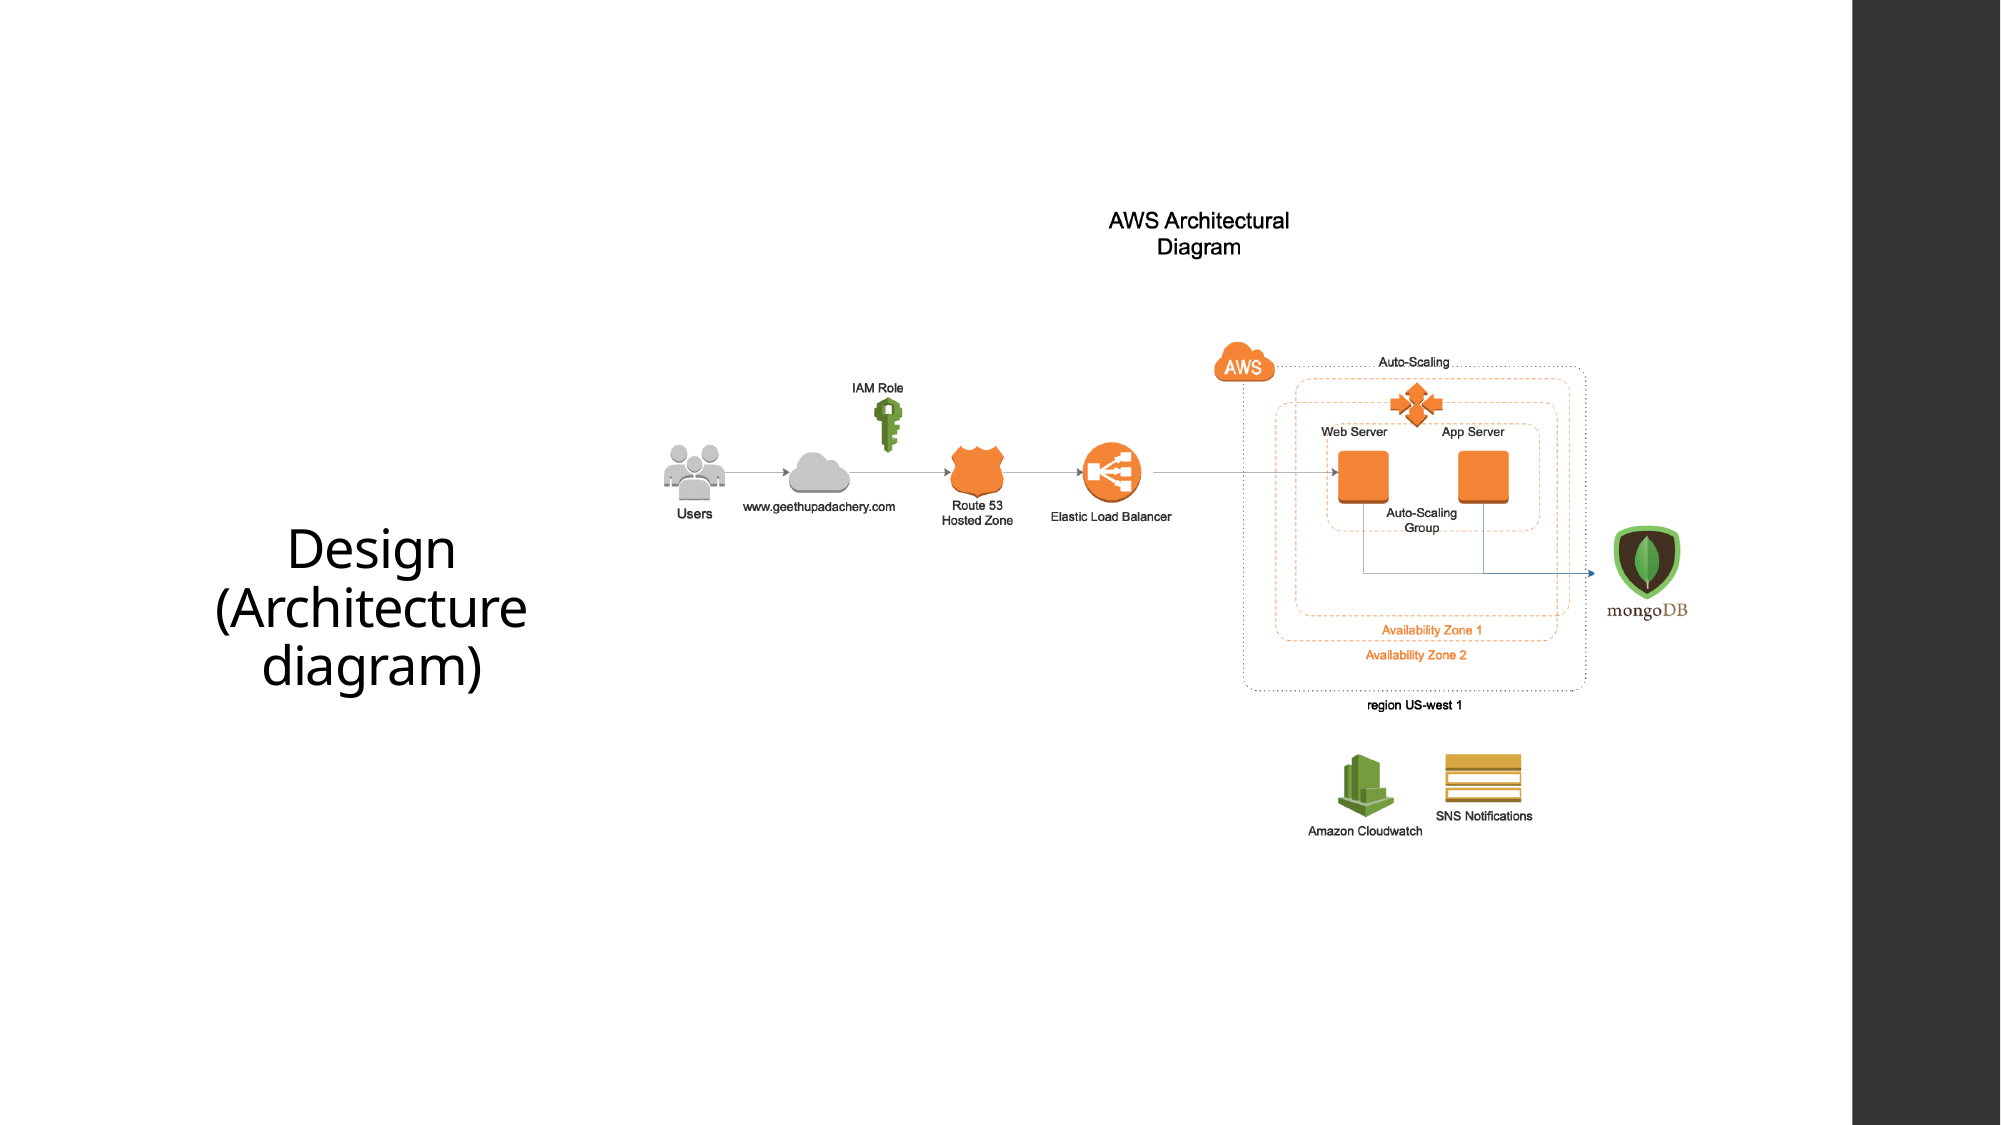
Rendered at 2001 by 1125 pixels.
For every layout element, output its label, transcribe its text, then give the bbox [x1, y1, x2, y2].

title Design (Architecture diagram) [102, 268, 639, 705]
picture [646, 172, 1725, 857]
